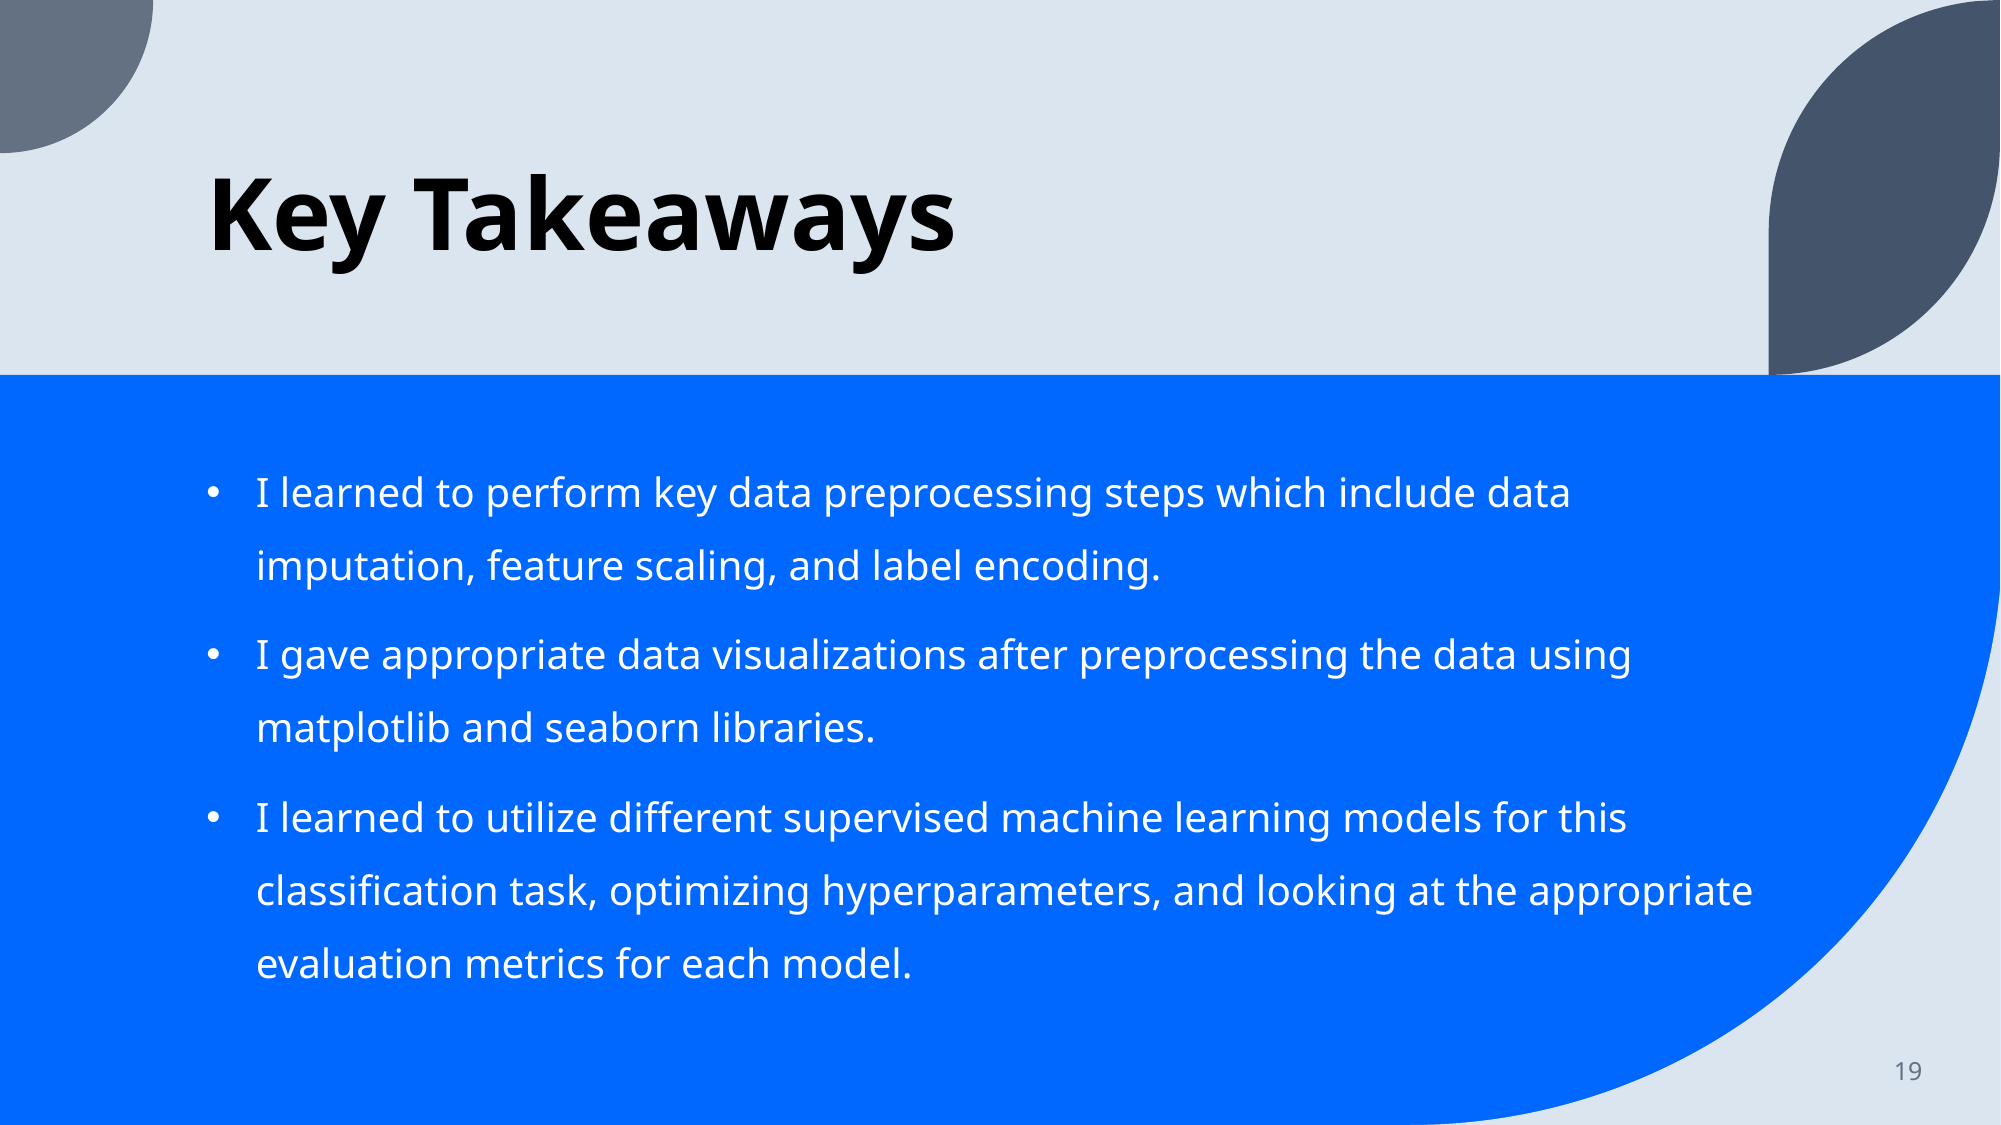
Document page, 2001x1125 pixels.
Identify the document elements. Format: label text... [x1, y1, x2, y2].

slide_number 19 [1674, 1042, 1938, 1103]
title Key Takeaways [191, 62, 1796, 280]
list I learned to perform key data preprocessing steps which include data imputation, feature scaling, and label encoding. I gave appropriate data visualizations after preprocessing the data using matplotlib and seaborn libraries. I learned to utilize different supervised machine learning models for this classification task, optimizing hyperparameters, and looking at the appropriate evaluation metrics for each model. [191, 435, 1796, 999]
